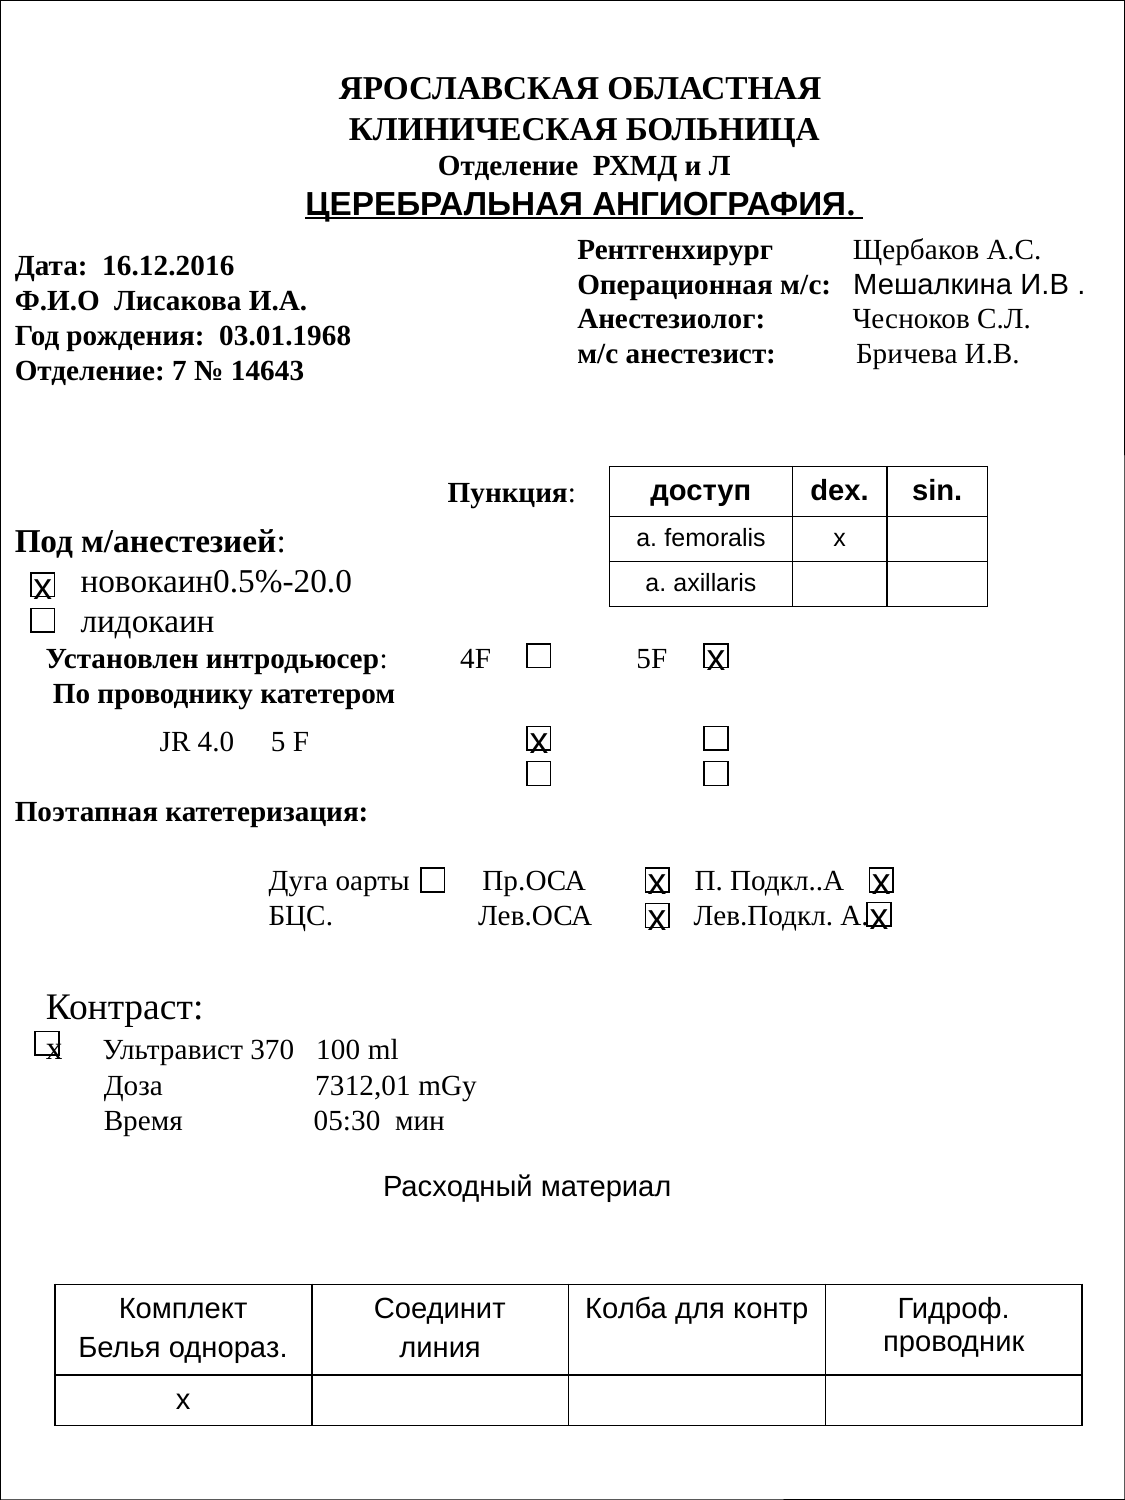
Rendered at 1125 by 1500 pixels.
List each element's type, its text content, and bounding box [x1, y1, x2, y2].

text_box х [867, 902, 891, 926]
table_cell a. femoralis [610, 517, 792, 561]
table_header dex. [793, 467, 886, 516]
text_box Установлен интродьюсер: 4F 5F По проводнику катетером [30, 631, 980, 714]
text_box [527, 761, 551, 786]
text_box Под м/анестезией: новокаин0.5%-20.0 лидокаин [1, 442, 513, 714]
table_cell [888, 517, 987, 561]
text_box JR 4.0 5 F Поэтапная катетеризация: Дуга оарты Пр.ОСА П. Подкл..А БЦС. Лев.ОСА Лев.Подкл. А. [1, 714, 1125, 1009]
table_header Колба для контр [569, 1285, 825, 1374]
text_box [704, 761, 728, 786]
table_header Гидроф. проводник [826, 1285, 1081, 1374]
table_cell [569, 1376, 825, 1425]
text_box Дата: 16.12.2016 Ф.И.О Лисакова И.А. Год рождения: 03.01.1968 Отделение: 7 № 14643 [0, 187, 434, 446]
table_cell [313, 1376, 568, 1425]
text_box [527, 643, 551, 668]
text_box [35, 1031, 59, 1055]
table_cell [826, 1376, 1081, 1425]
table_cell [888, 562, 987, 606]
text_box х [704, 643, 728, 668]
text_box [704, 726, 728, 750]
text_box х [869, 868, 894, 892]
table_header доступ [610, 467, 792, 516]
text_box [31, 608, 55, 632]
text_box х [31, 572, 55, 597]
table_cell х [56, 1376, 311, 1425]
table_header sin. [888, 467, 987, 516]
text_box х [527, 726, 551, 750]
text_box Рентгенхирург Щербаков А.С. Операционная м/с: Мешалкина И.В . Анестезиолог: Чесноков С.Л. м/с анестезист: Бричева И.В. [562, 222, 1125, 378]
table_cell х [793, 517, 886, 561]
text_box ЯРОСЛАВСКАЯ ОБЛАСТНАЯ КЛИНИЧЕСКАЯ БОЛЬНИЦА Отделение РХМД и Л ЦЕРЕБРАЛЬНАЯ АНГИОГРАФИЯ. [78, 53, 1091, 275]
text_box [420, 868, 445, 892]
table_header Комплект Белья однораз. [56, 1285, 311, 1374]
text_box [1, 159, 497, 442]
table_cell a. axillaris [610, 562, 792, 606]
text_box х [645, 868, 669, 892]
text_box Расходный материал [1, 1160, 1090, 1315]
text_box Контраст: х Ультравист 370 100 ml Доза 7312,01 mGy Время 05:30 мин [31, 1009, 590, 1160]
text_box х [645, 903, 669, 928]
table_header Соединит линия [313, 1285, 568, 1374]
table_cell [793, 562, 886, 606]
text_box Пункция: [432, 466, 592, 517]
